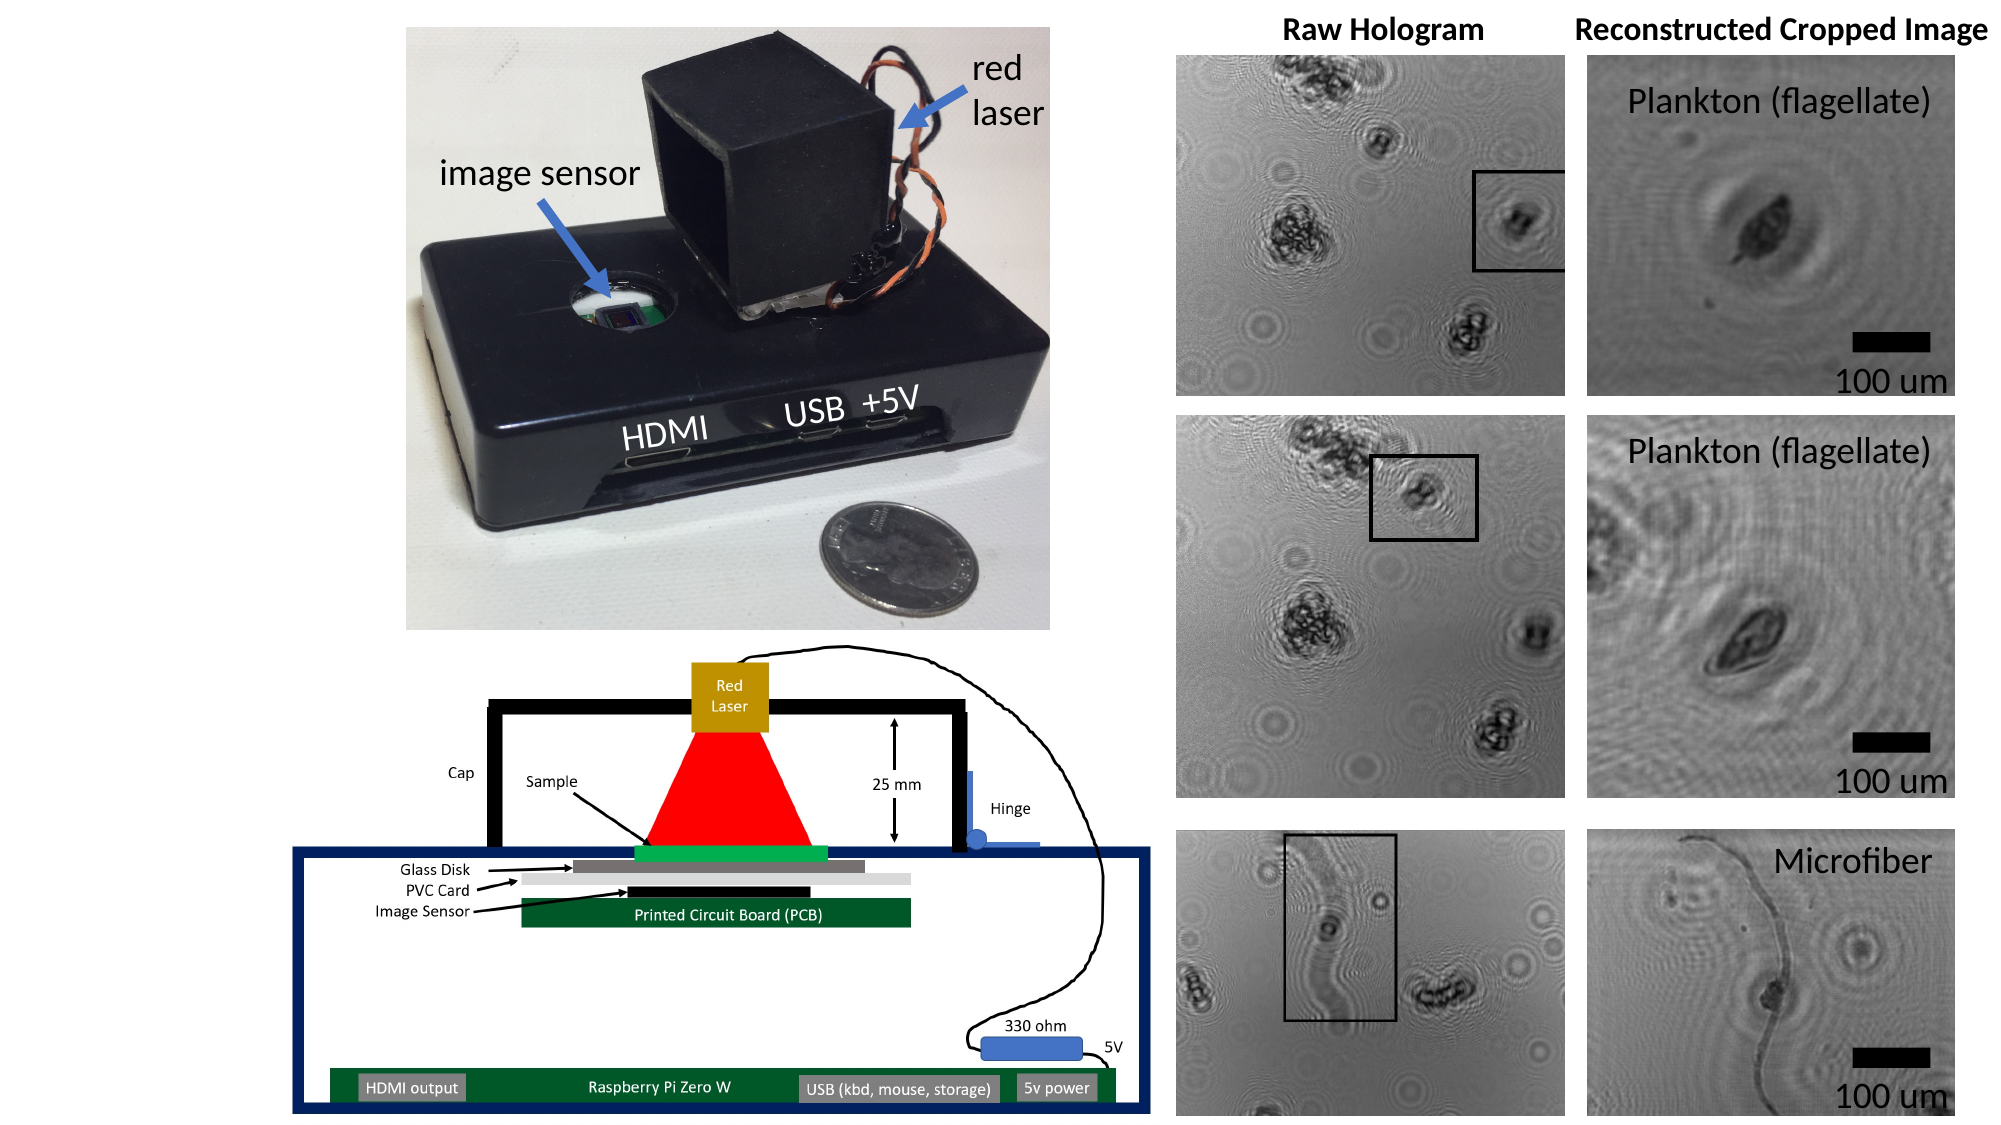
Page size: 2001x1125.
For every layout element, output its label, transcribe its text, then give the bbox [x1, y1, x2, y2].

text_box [897, 88, 966, 129]
text_box 100 um [1818, 348, 1964, 409]
picture [1587, 55, 1955, 396]
picture [287, 644, 1165, 1125]
text_box 100 um [1818, 748, 1964, 809]
text_box red laser [1050, 35, 1060, 140]
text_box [540, 201, 612, 299]
text_box Raw Hologram Reconstructed Cropped Image [1267, 0, 2000, 55]
picture [1587, 415, 1955, 798]
picture [1175, 55, 1565, 396]
picture [1587, 829, 1955, 1116]
text_box 100 um [1818, 1063, 1964, 1124]
picture [406, 27, 1050, 630]
picture [1175, 829, 1565, 1116]
picture [1175, 415, 1565, 798]
